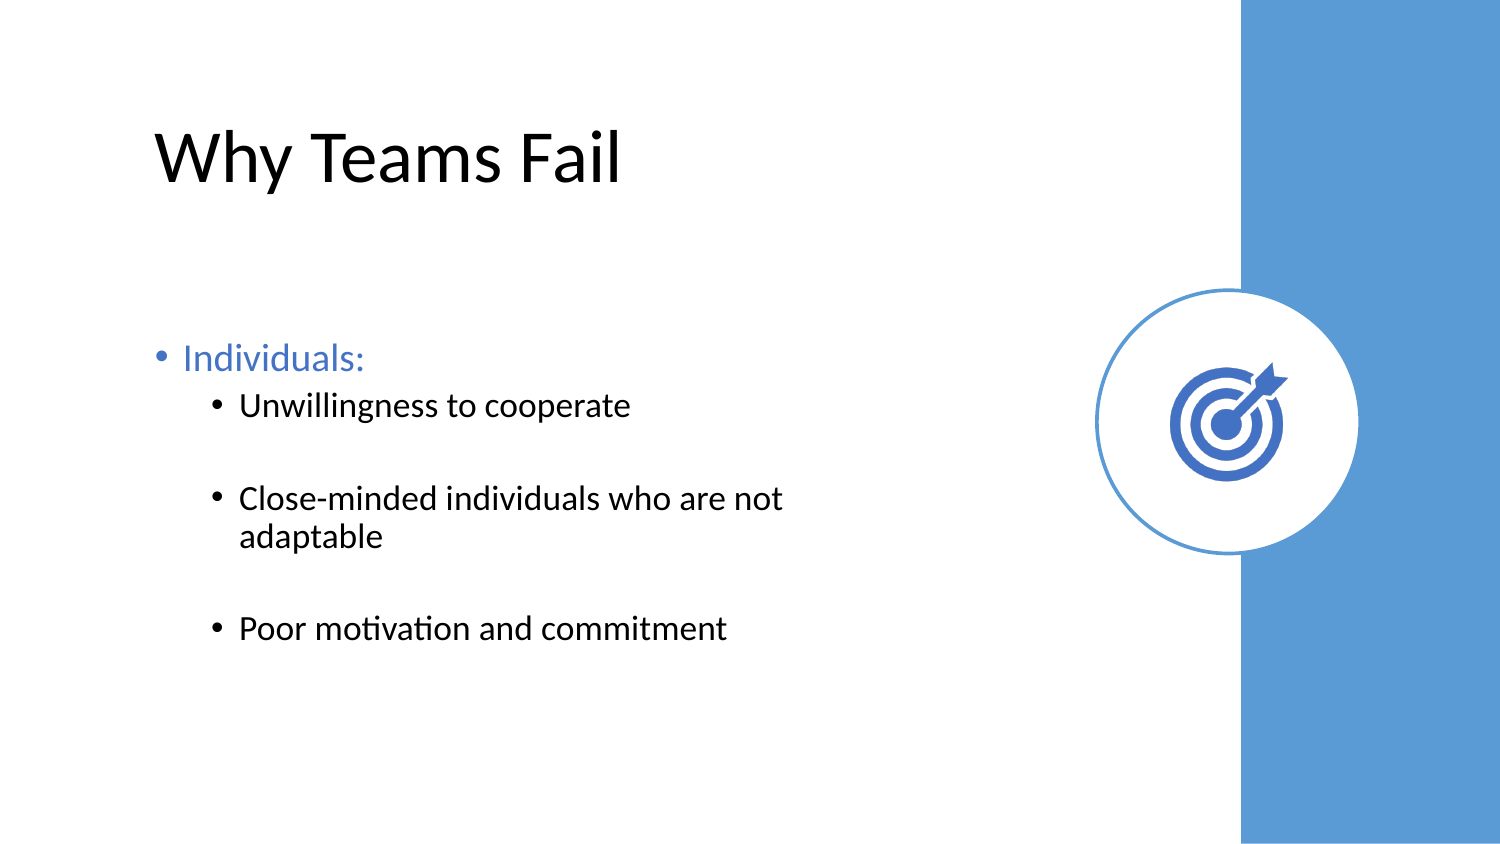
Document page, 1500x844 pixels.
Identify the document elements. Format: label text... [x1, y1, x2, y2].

text_box [1241, 0, 1500, 844]
text_box [1096, 290, 1361, 554]
picture [1157, 351, 1300, 493]
title Why Teams Fail [139, 77, 1060, 241]
list Individuals: Unwillingness to cooperate Close-minded individuals who are not adaptable Poor motivation and commitment [139, 280, 936, 705]
